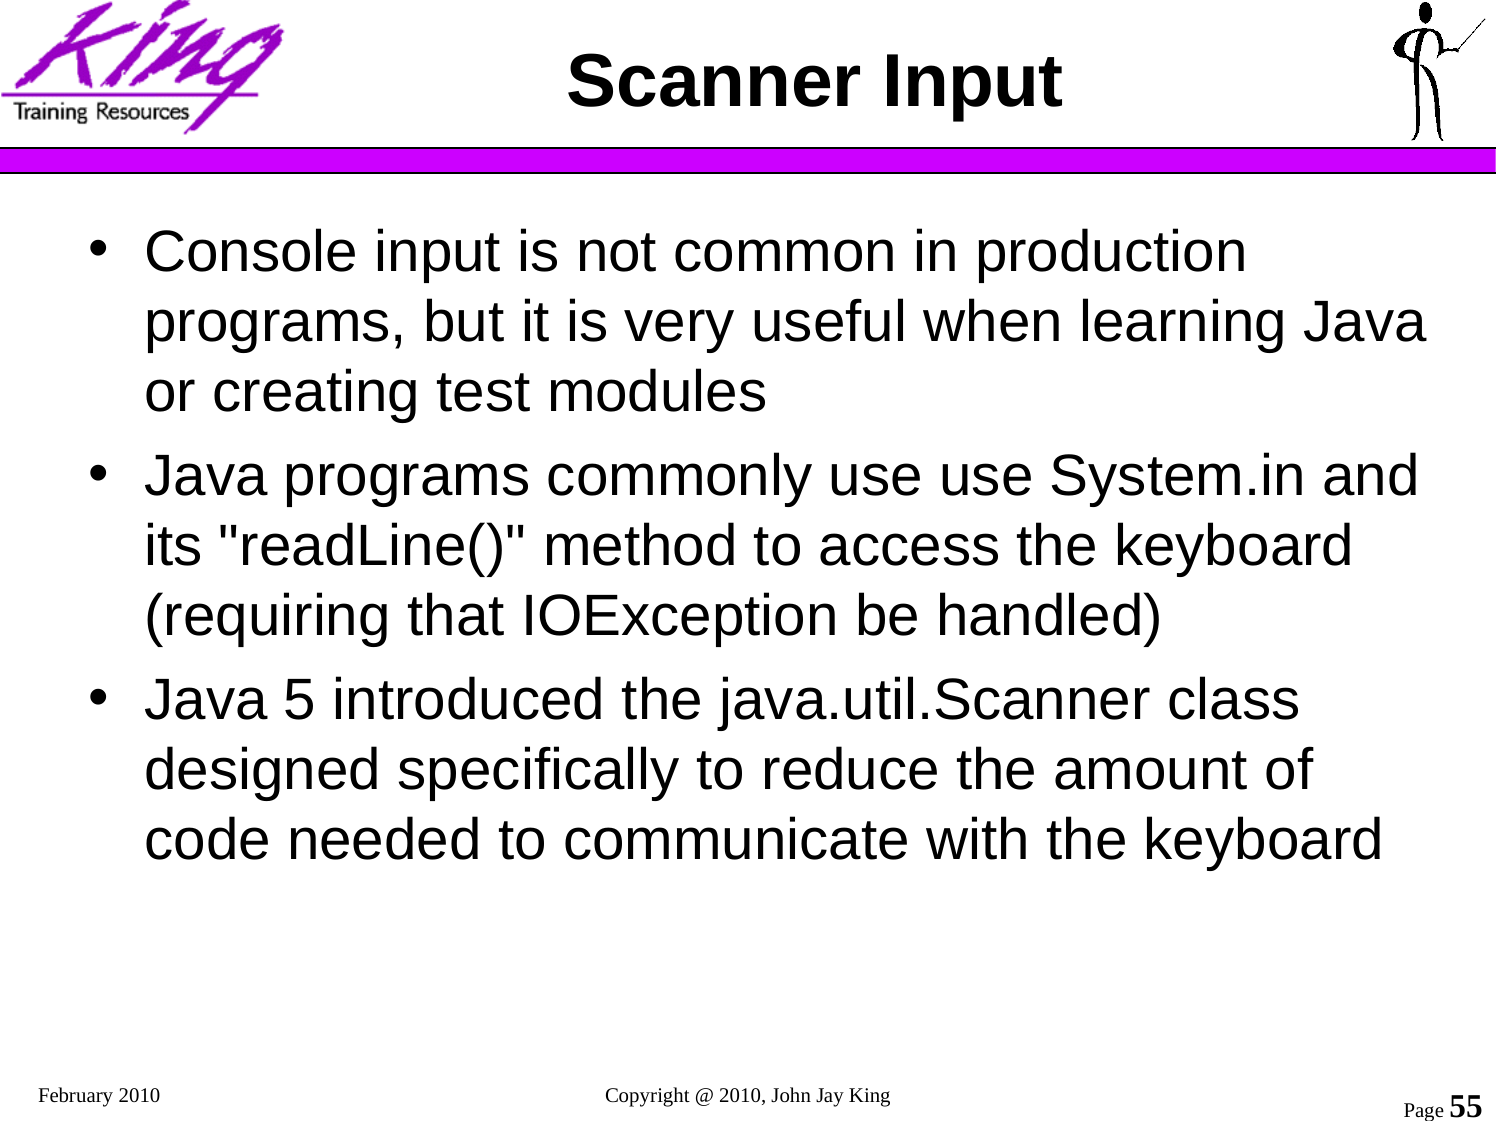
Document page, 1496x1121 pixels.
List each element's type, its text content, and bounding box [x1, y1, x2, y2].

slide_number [35, 1081, 163, 1121]
text_box Console input is not common in production programs, but it is very useful when learning Java or creating test modules Java programs commonly use use System.in and its "readLine()" method to access the keyboard (requiring that IOException be handled) Java 5 introduced the java.util.Scanner class designed specifically to reduce the amount of code needed to communicate with the keyboard [85, 212, 1430, 871]
picture [0, 0, 286, 136]
picture [1372, 0, 1493, 147]
footer Copyright @ 2010, John Jay King [602, 1081, 893, 1121]
slide_number Page 55 [1401, 1083, 1487, 1121]
title Scanner Input [106, 31, 1390, 212]
